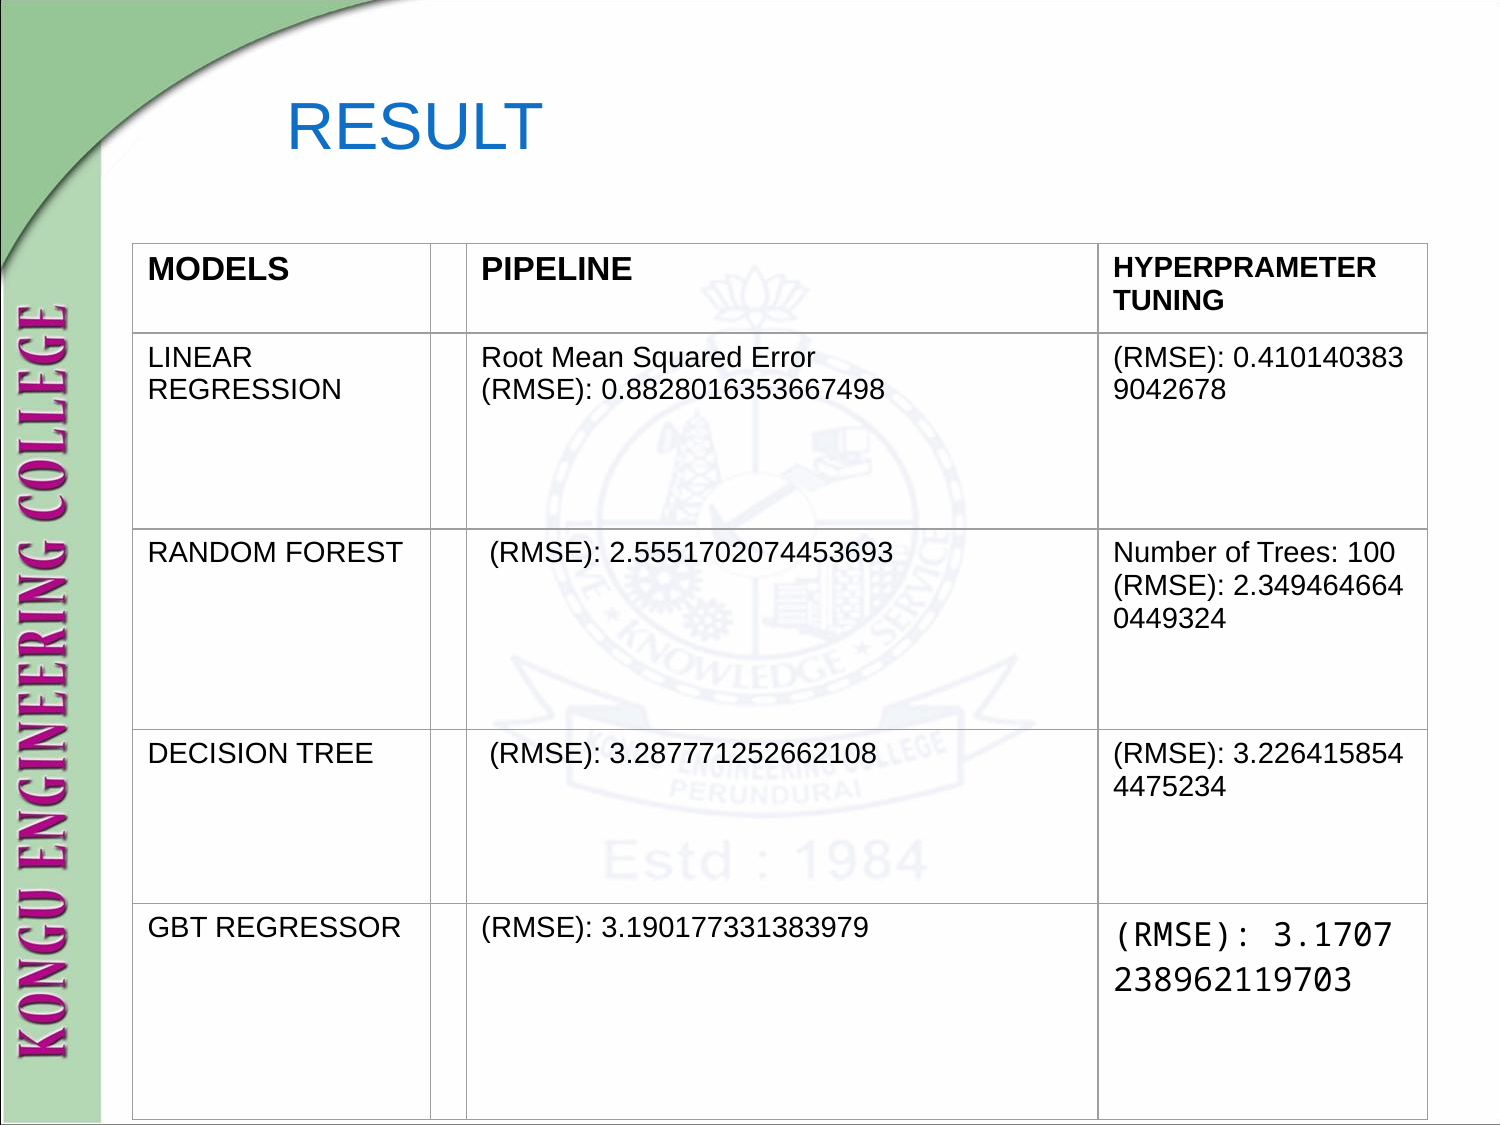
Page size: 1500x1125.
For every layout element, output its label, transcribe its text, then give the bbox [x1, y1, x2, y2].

table_cell (RMSE): 3.1707238962119703 [1099, 904, 1427, 1119]
table_cell Number of Trees: 100 (RMSE): 2.3494646640449324 [1099, 530, 1427, 729]
table_cell [431, 904, 466, 1119]
table_cell RANDOM FOREST [133, 530, 430, 729]
table_cell (RMSE): 3.287771252662108 [467, 730, 1097, 903]
table_cell (RMSE): 3.2264158544475234 [1099, 730, 1427, 903]
table_cell (RMSE): 2.5551702074453693 [467, 530, 1097, 729]
table_cell [431, 530, 466, 729]
table_cell LINEAR REGRESSION [133, 334, 430, 528]
table_cell [431, 334, 466, 528]
table_header MODELS [133, 244, 430, 332]
table_header [431, 244, 466, 332]
table_cell [431, 730, 466, 903]
table_cell DECISION TREE [133, 730, 430, 903]
picture [0, 0, 1500, 1125]
table_header HYPERPRAMETER TUNING [1099, 244, 1427, 332]
table_cell GBT REGRESSOR [133, 904, 430, 1119]
table_cell Root Mean Squared Error (RMSE): 0.8828016353667498 [467, 334, 1097, 528]
table_cell (RMSE): 0.4101403839042678 [1099, 334, 1427, 528]
title RESULT [285, 49, 1425, 163]
table_cell (RMSE): 3.190177331383979 [467, 904, 1097, 1119]
table_header PIPELINE [467, 244, 1097, 332]
